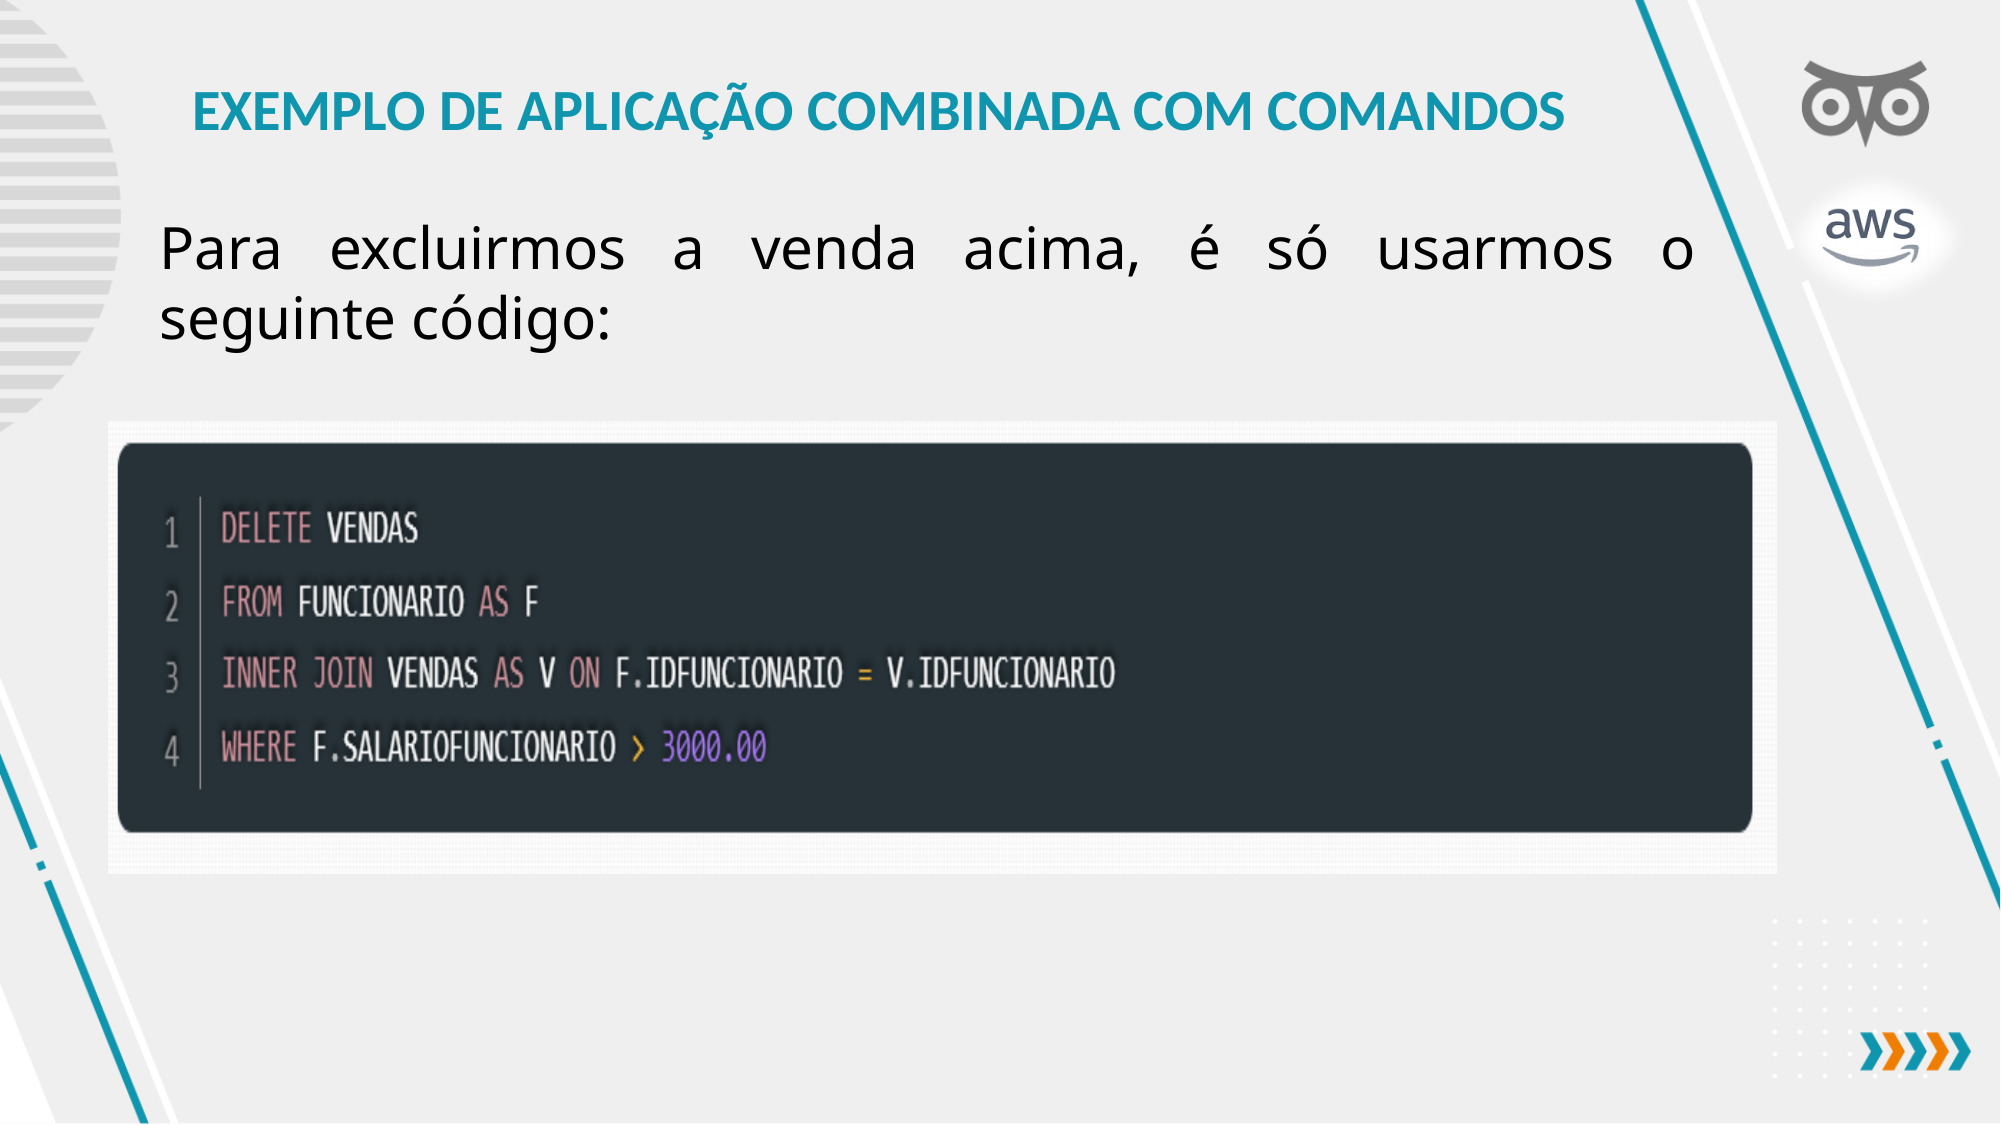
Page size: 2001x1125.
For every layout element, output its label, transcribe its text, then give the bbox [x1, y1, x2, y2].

picture [0, 0, 2001, 1125]
text_box Para excluirmos a venda acima, é só usarmos o seguinte código: [144, 203, 1712, 359]
text_box EXEMPLO DE APLICAÇÃO COMBINADA COM COMANDOS [177, 64, 1744, 260]
